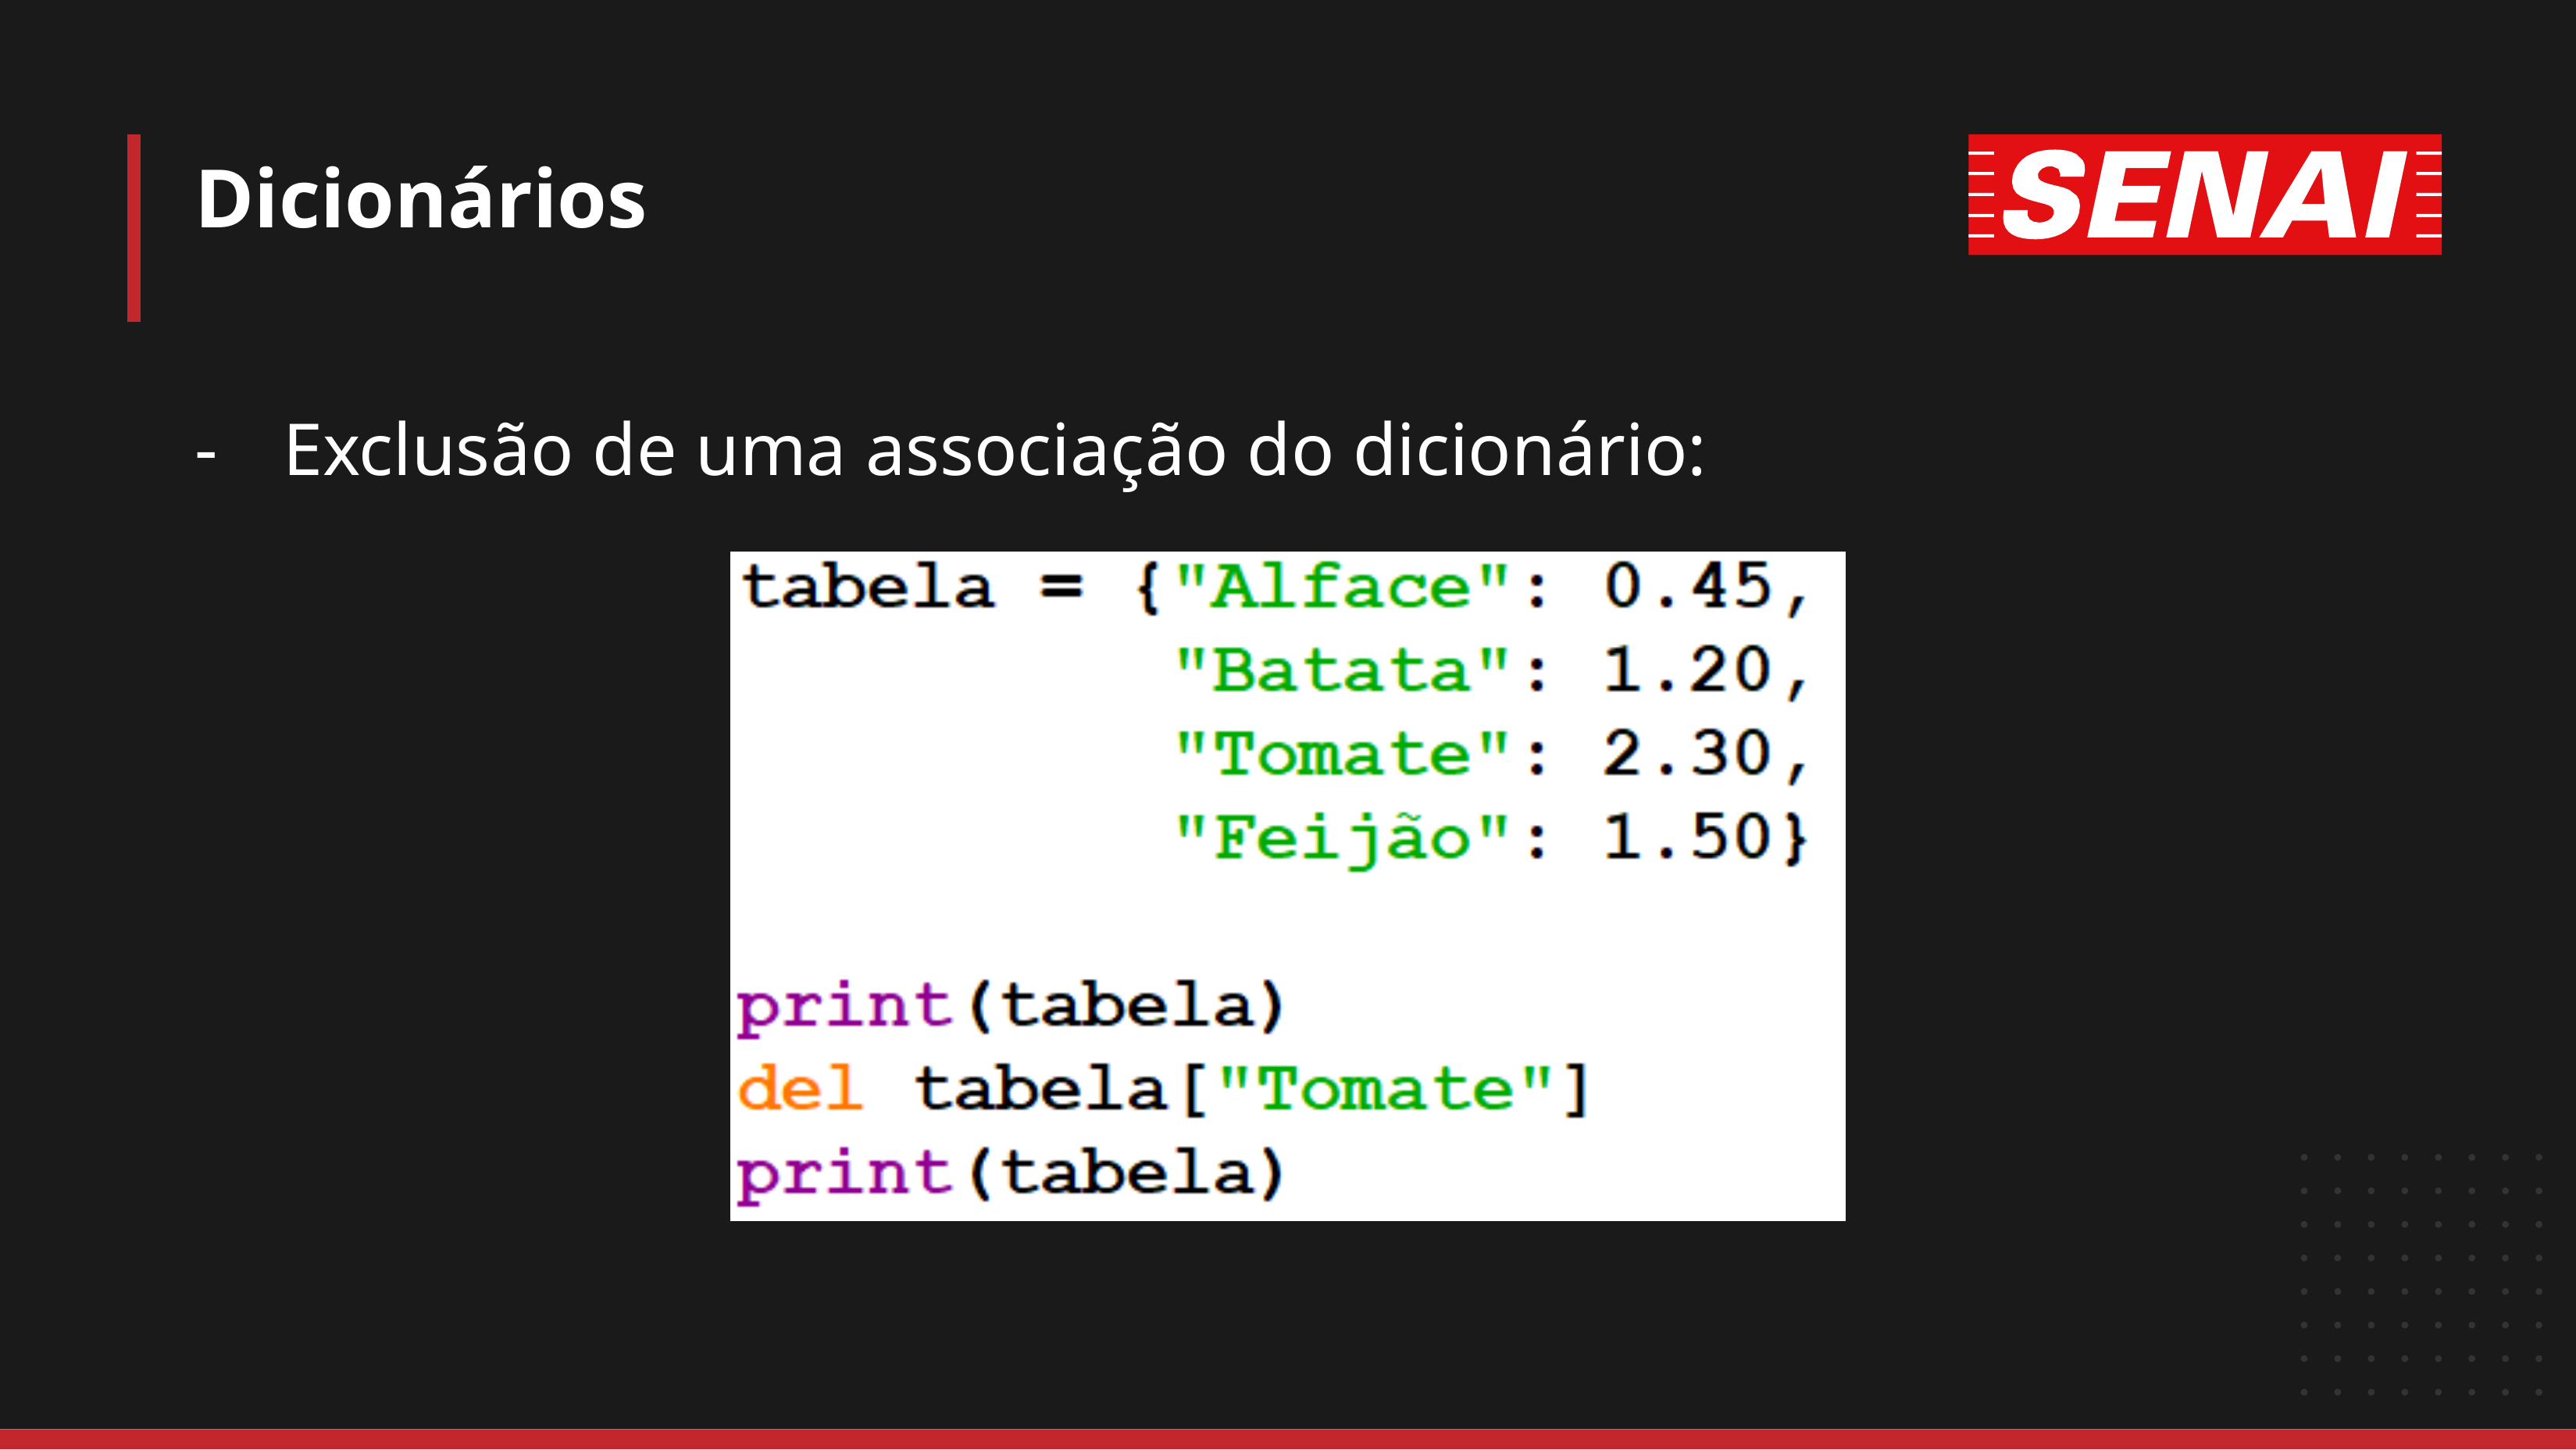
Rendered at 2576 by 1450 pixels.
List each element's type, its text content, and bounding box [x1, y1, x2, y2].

text_box [2367, 1154, 2375, 1161]
text_box [2334, 1355, 2342, 1362]
text_box [2535, 1288, 2542, 1295]
text_box [2401, 1388, 2409, 1396]
text_box [2435, 1288, 2442, 1295]
text_box [2367, 1188, 2375, 1195]
text_box [2401, 1188, 2409, 1195]
text_box [2300, 1388, 2308, 1396]
text_box [2468, 1321, 2476, 1329]
text_box [2300, 1321, 2308, 1329]
text_box [2401, 1321, 2409, 1329]
title Dicionários [193, 126, 1517, 370]
text_box [2300, 1154, 2308, 1161]
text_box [1968, 134, 2442, 255]
text_box [2435, 1154, 2442, 1161]
text_box [2401, 1254, 2409, 1262]
text_box [2502, 1388, 2509, 1396]
text_box [2334, 1154, 2342, 1161]
text_box [2435, 1355, 2442, 1362]
text_box [2401, 1355, 2409, 1362]
text_box [2435, 1388, 2442, 1396]
text_box [2535, 1188, 2542, 1195]
text_box [2502, 1154, 2509, 1161]
text_box [2435, 1188, 2442, 1195]
picture [730, 552, 1846, 1222]
text_box [2535, 1388, 2542, 1396]
text_box [2502, 1288, 2509, 1295]
text_box [2535, 1321, 2542, 1329]
text_box [2435, 1254, 2442, 1262]
text_box [2535, 1221, 2542, 1228]
text_box [2300, 1355, 2308, 1362]
text_box [2502, 1355, 2509, 1362]
text_box [2535, 1254, 2542, 1262]
text_box [2535, 1355, 2542, 1362]
text_box [2468, 1188, 2476, 1195]
text_box [2468, 1388, 2476, 1396]
text_box [2334, 1321, 2342, 1329]
text_box [2334, 1388, 2342, 1396]
text_box [2468, 1221, 2476, 1228]
text_box [2401, 1221, 2409, 1228]
text_box [2535, 1154, 2542, 1161]
text_box [2468, 1355, 2476, 1362]
text_box [2300, 1221, 2308, 1228]
text_box [2334, 1188, 2342, 1195]
text_box [2367, 1288, 2375, 1295]
text_box [2468, 1288, 2476, 1295]
text_box Exclusão de uma associação do dicionário: [193, 372, 2409, 725]
text_box [2502, 1221, 2509, 1228]
text_box [2334, 1221, 2342, 1228]
text_box [2367, 1388, 2375, 1396]
text_box [2367, 1254, 2375, 1262]
text_box [2502, 1321, 2509, 1329]
text_box [2502, 1254, 2509, 1262]
text_box [2334, 1254, 2342, 1262]
text_box [2435, 1221, 2442, 1228]
text_box [2435, 1321, 2442, 1329]
text_box [2468, 1154, 2476, 1161]
text_box [0, 1429, 2576, 1449]
text_box [2300, 1188, 2308, 1195]
text_box [2401, 1154, 2409, 1161]
text_box [2334, 1288, 2342, 1295]
text_box [2401, 1288, 2409, 1295]
text_box [2367, 1321, 2375, 1329]
text_box [2300, 1288, 2308, 1295]
text_box [2367, 1355, 2375, 1362]
text_box [2367, 1221, 2375, 1228]
text_box [2300, 1254, 2308, 1262]
text_box [2468, 1254, 2476, 1262]
text_box [2502, 1188, 2509, 1195]
